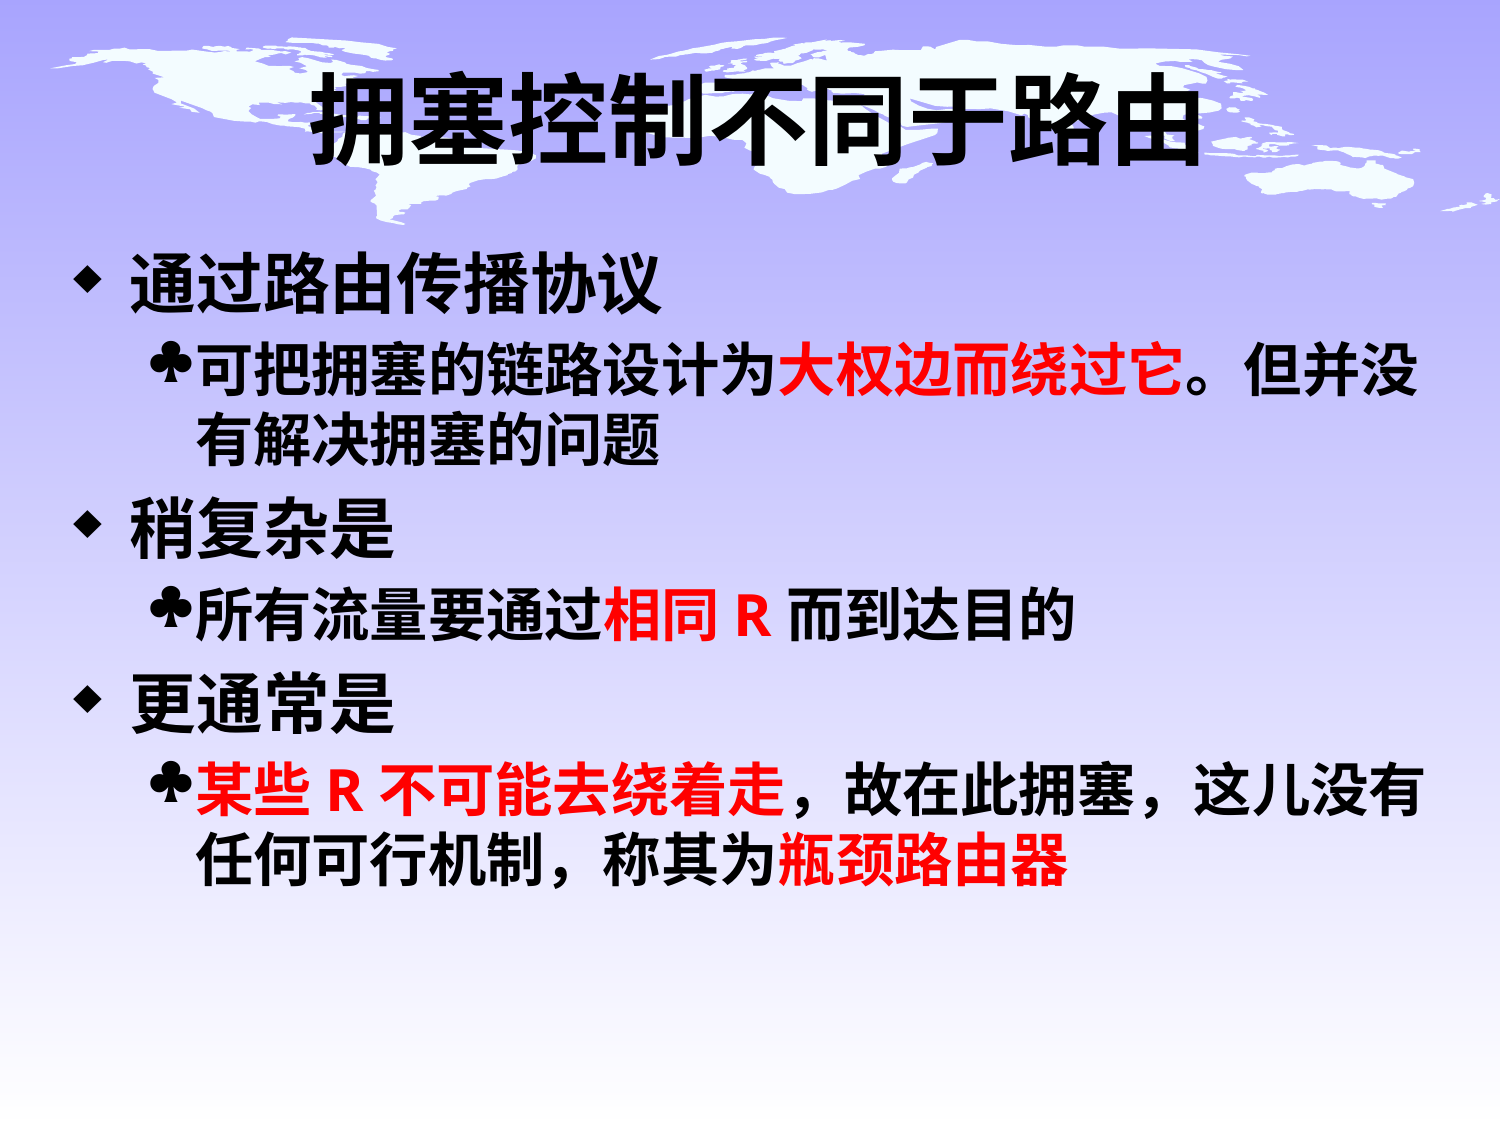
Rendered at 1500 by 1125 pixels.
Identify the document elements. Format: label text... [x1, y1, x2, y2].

list 通过路由传播协议 可把拥塞的链路设计为大权边而绕过它。但并没有解决拥塞的问题 稍复杂是 所有流量要通过相同R而到达目的 更通常是 某些R不可能去绕着走，故在此拥塞，这儿没有任何可行机制，称其为瓶颈路由器 [58, 233, 1454, 962]
title 拥塞控制不同于路由 [58, 22, 1460, 212]
